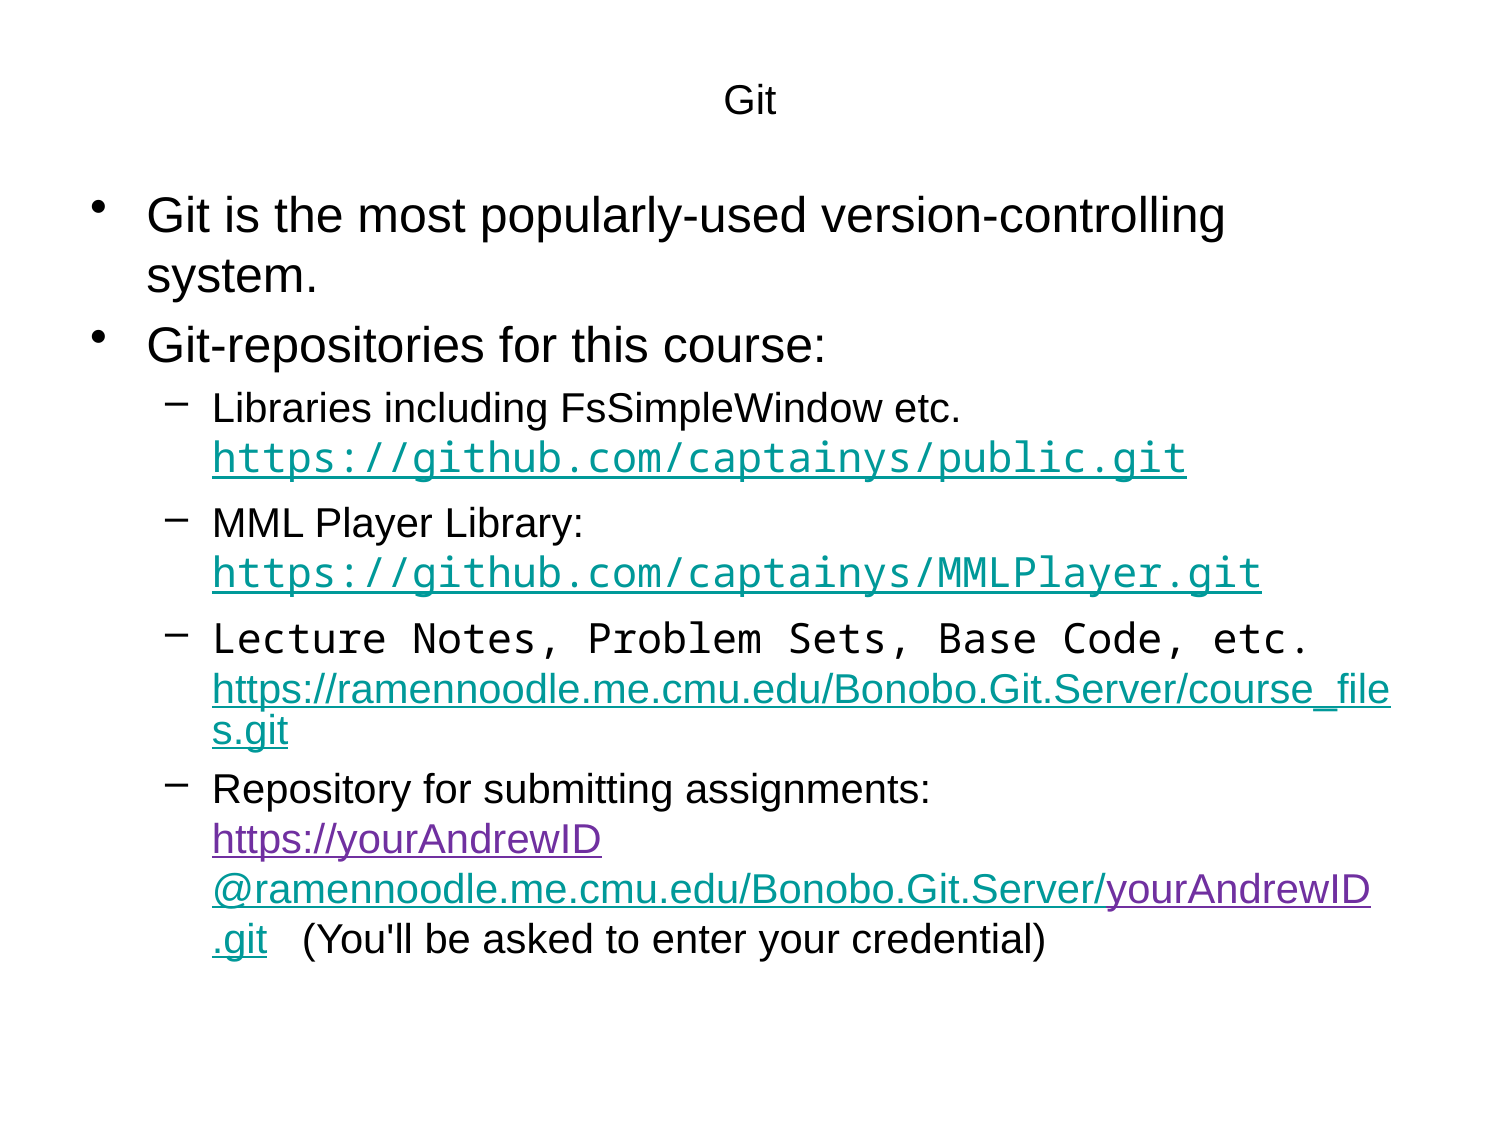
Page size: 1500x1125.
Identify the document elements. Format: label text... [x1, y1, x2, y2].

title Git [75, 45, 1425, 150]
list Git is the most popularly-used version-controlling system. Git-repositories for this course: Libraries including FsSimpleWindow etc. https://github.com/captainys/public.git MML Player Library: https://github.com/captainys/MMLPlayer.git Lecture Notes, Problem Sets, Base Code, etc. https://ramennoodle.me.cmu.edu/Bonobo.Git.Server/course_files.git Repository for submitting assignments: https://yourAndrewID@ramennoodle.me.cmu.edu/Bonobo.Git.Server/yourAndrewID.git (You'll be asked to enter your credential) [75, 174, 1425, 1005]
